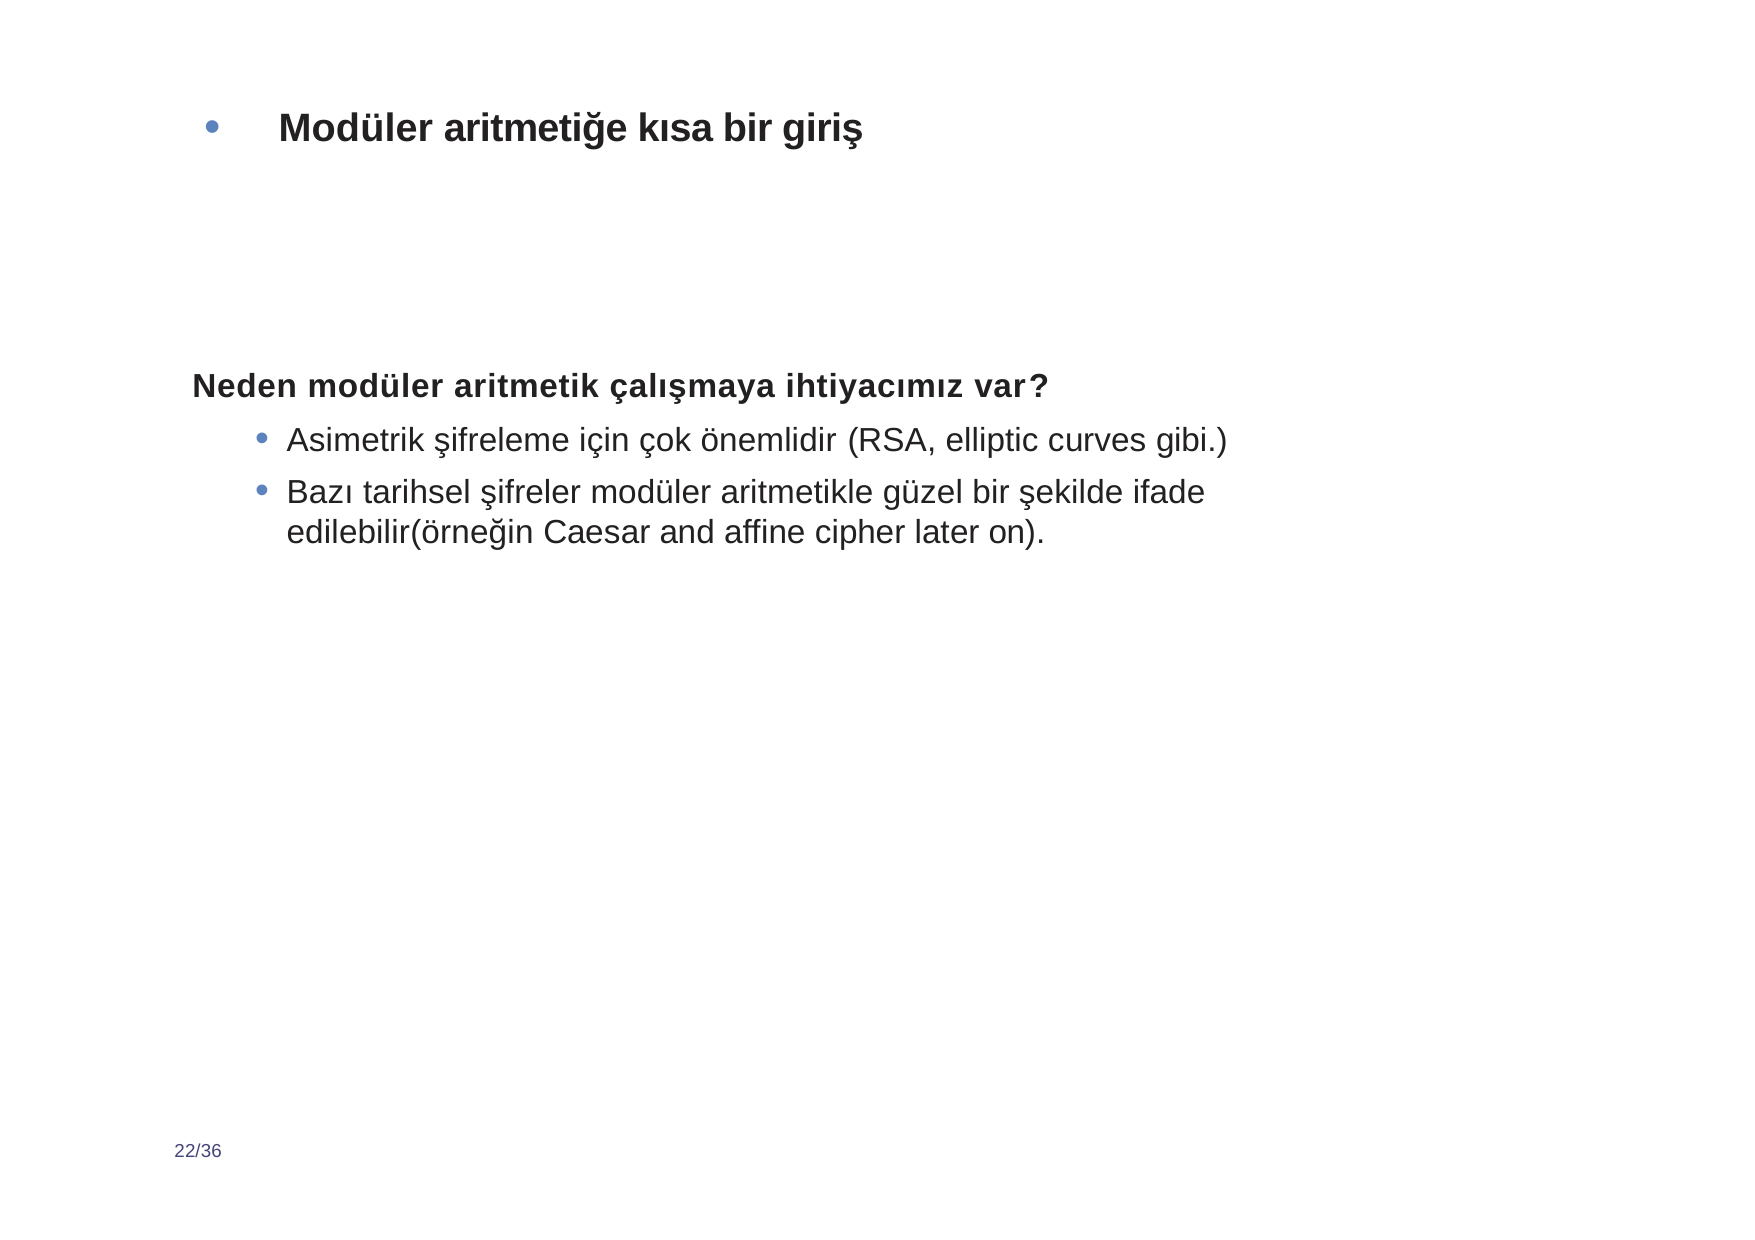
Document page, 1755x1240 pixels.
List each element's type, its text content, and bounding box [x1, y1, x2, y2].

text_box Modüler aritmetiğe kısa bir giriş [202, 102, 1033, 161]
slide_number 22/36 [170, 1139, 224, 1164]
text_box Neden modüler aritmetik çalışmaya ihtiyacımız var? Asimetrik şifreleme için çok önemlidir (RSA, elliptic curves gibi.) Bazı tarihsel şifreler modüler aritmetikle güzel bir şekilde ifade edilebilir(örneğin Caesar and affine cipher later on). [190, 364, 1447, 576]
